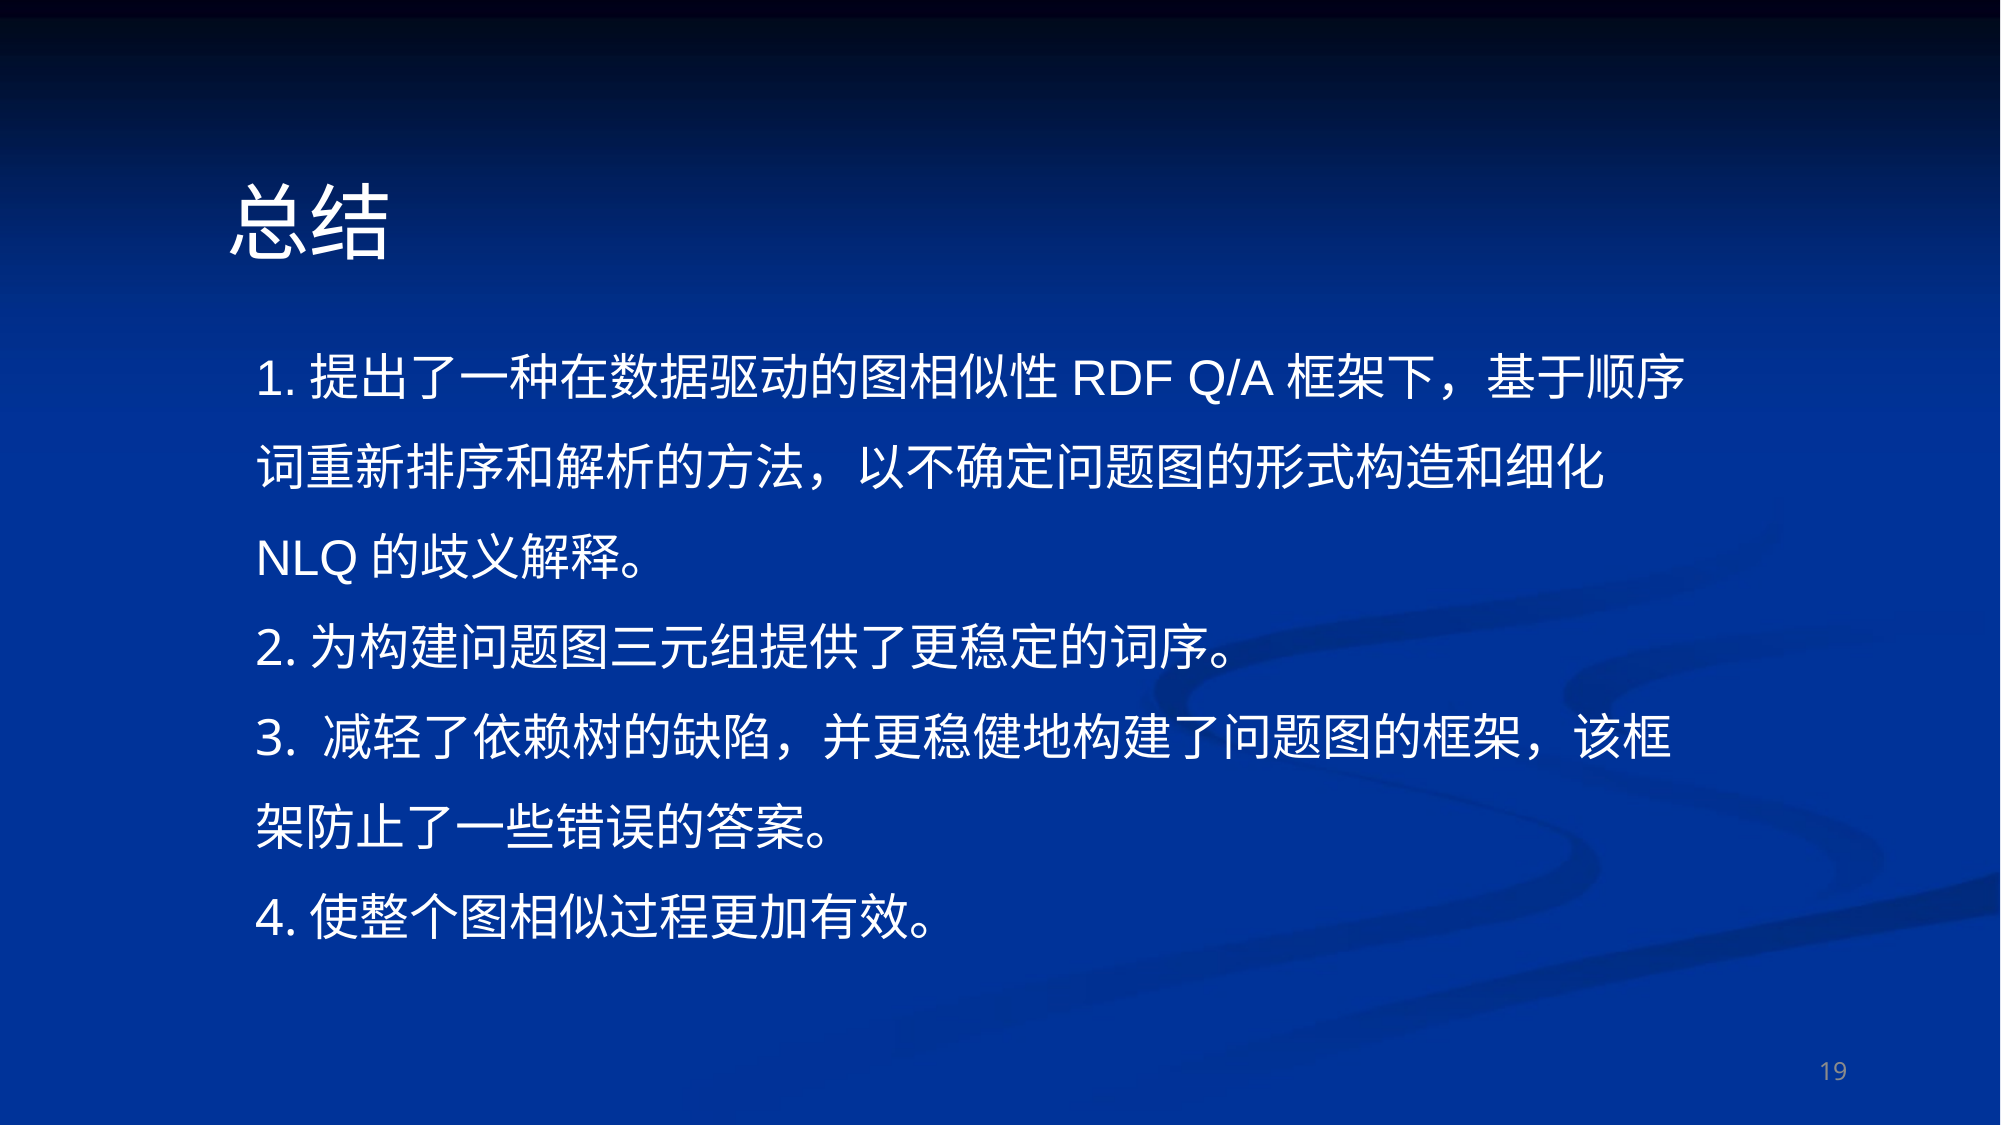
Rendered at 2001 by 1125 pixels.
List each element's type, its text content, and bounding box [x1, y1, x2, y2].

text_box 1.提出了一种在数据驱动的图相似性RDF Q/A框架下，基于顺序词重新排序和解析的方法，以不确定问题图的形式构造和细化NLQ的歧义解释。 2.为构建问题图三元组提供了更稳定的词序。 3. 减轻了依赖树的缺陷，并更稳健地构建了问题图的框架，该框架防止了一些错误的答案。 4.使整个图相似过程更加有效。 [240, 307, 1732, 953]
slide_number 19 [1412, 1042, 1863, 1103]
picture [0, 0, 2001, 1125]
text_box 总结 [211, 162, 408, 278]
